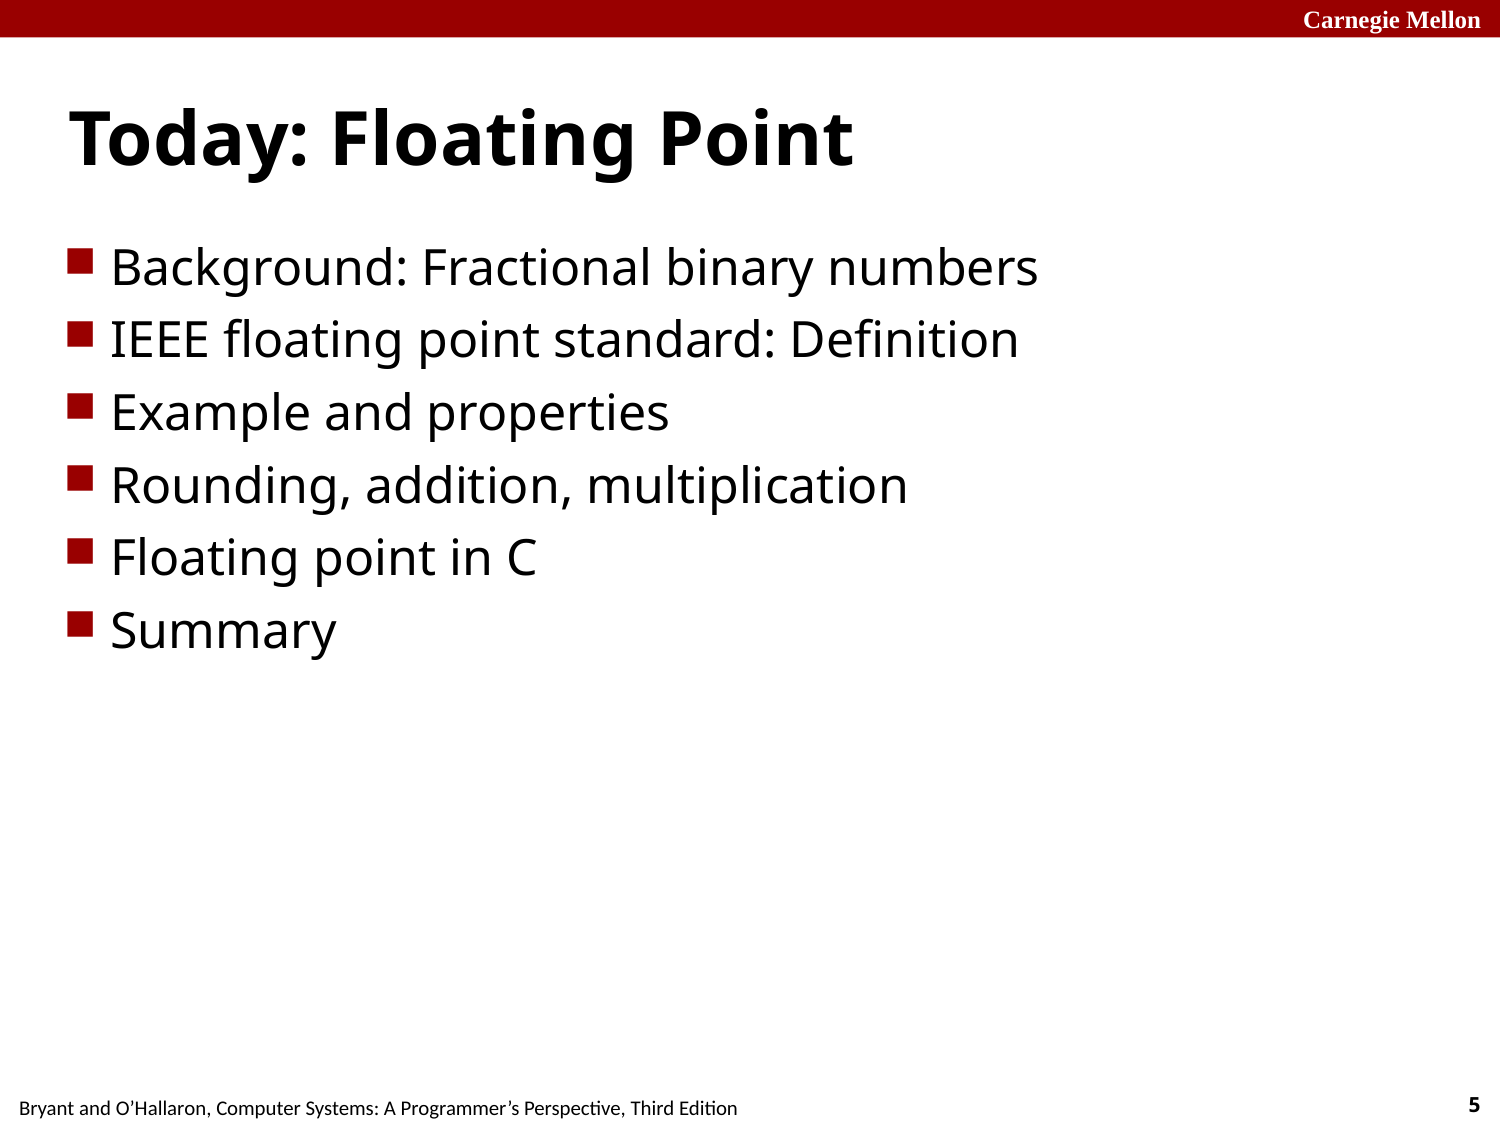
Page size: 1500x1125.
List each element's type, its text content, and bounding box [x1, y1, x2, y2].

list Background: Fractional binary numbers IEEE floating point standard: Definition Example and properties Rounding, addition, multiplication Floating point in C Summary [62, 228, 1438, 1122]
title Today: Floating Point [62, 41, 1438, 228]
